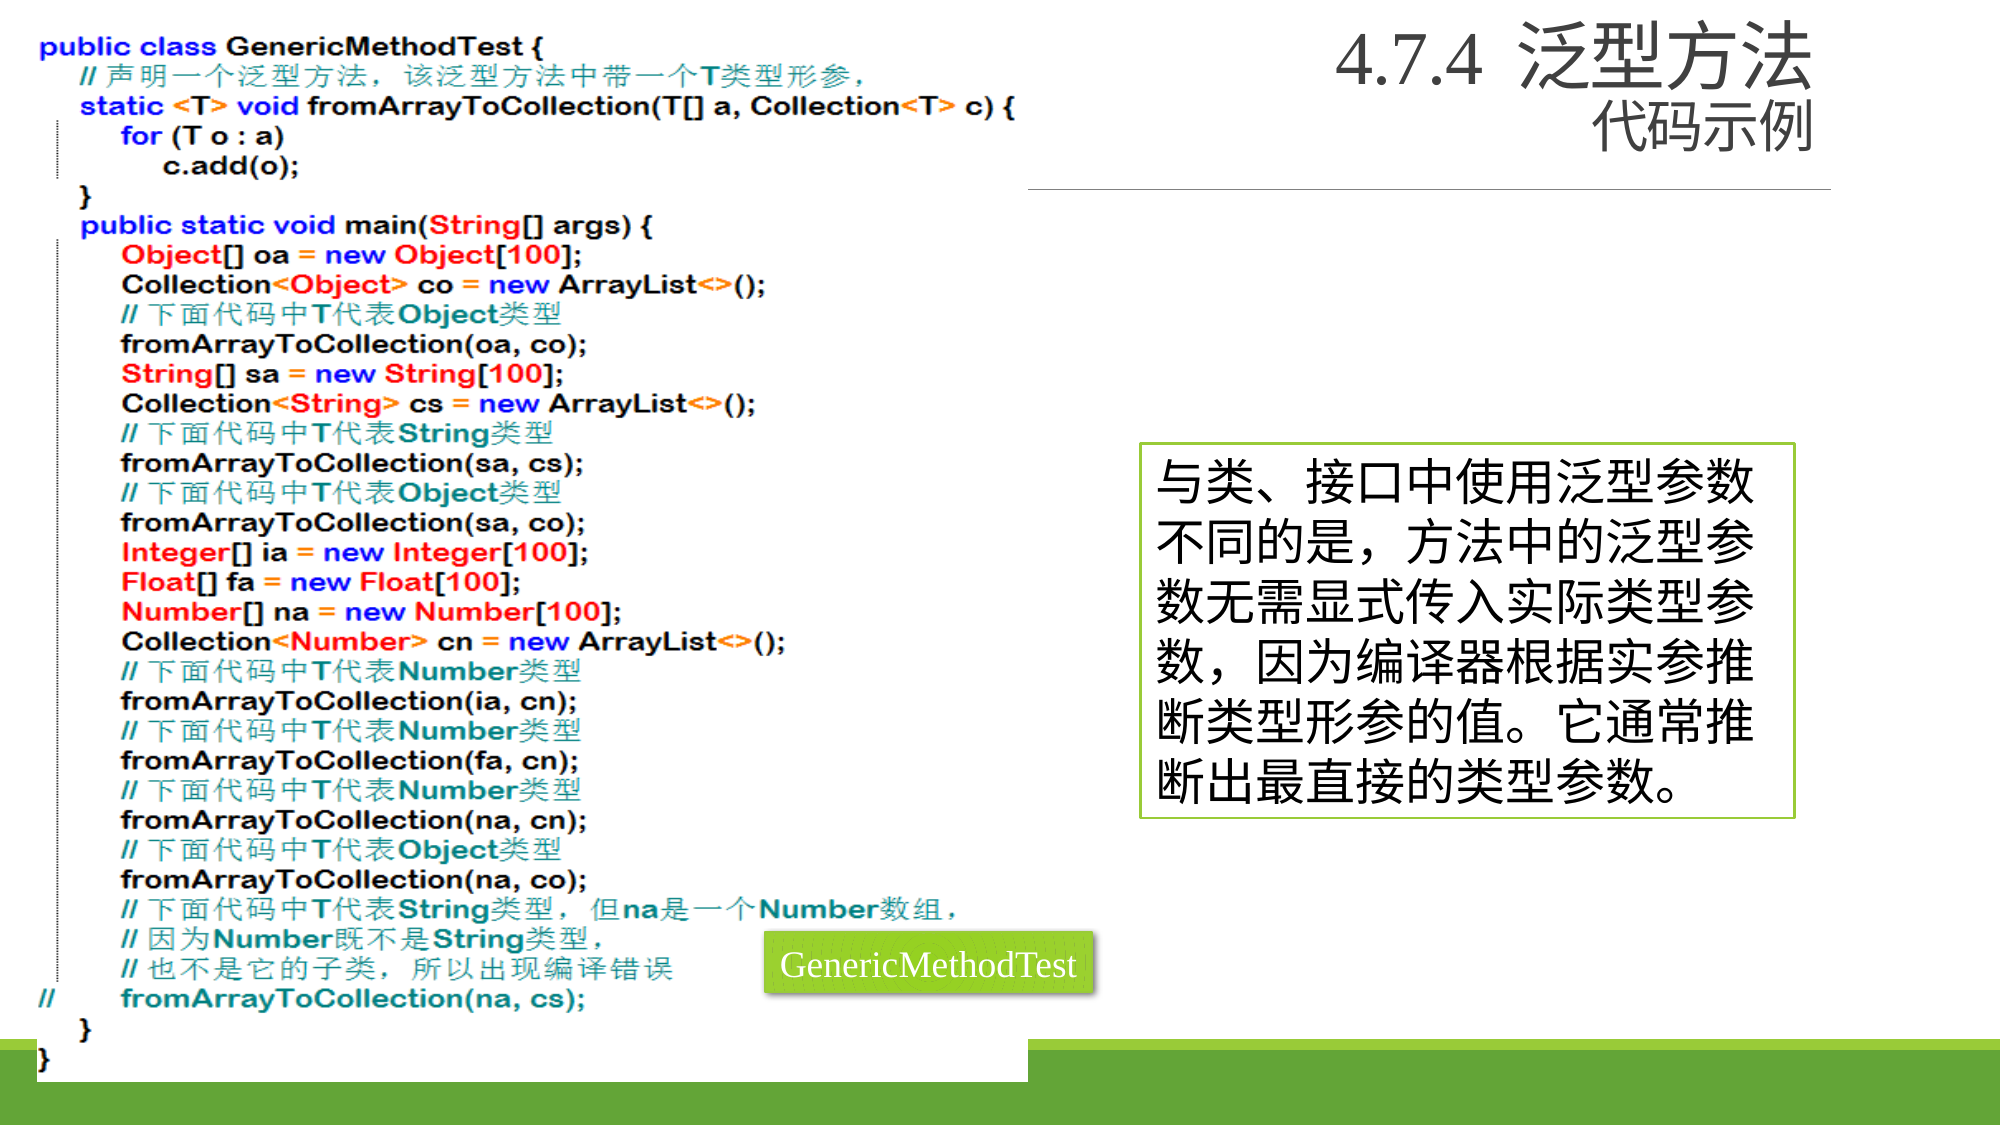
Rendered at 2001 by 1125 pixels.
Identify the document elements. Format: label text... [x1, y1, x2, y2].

title 4.7.4 泛型方法 代码示例 [180, 14, 1831, 167]
picture [36, 34, 1028, 1082]
text_box GenericMethodTest [1036, 931, 1093, 993]
text_box 与类、接口中使用泛型参数不同的是，方法中的泛型参数无需显式传入实际类型参数，因为编译器根据实参推断类型形参的值。它通常推断出最直接的类型参数。 [1139, 442, 1796, 819]
